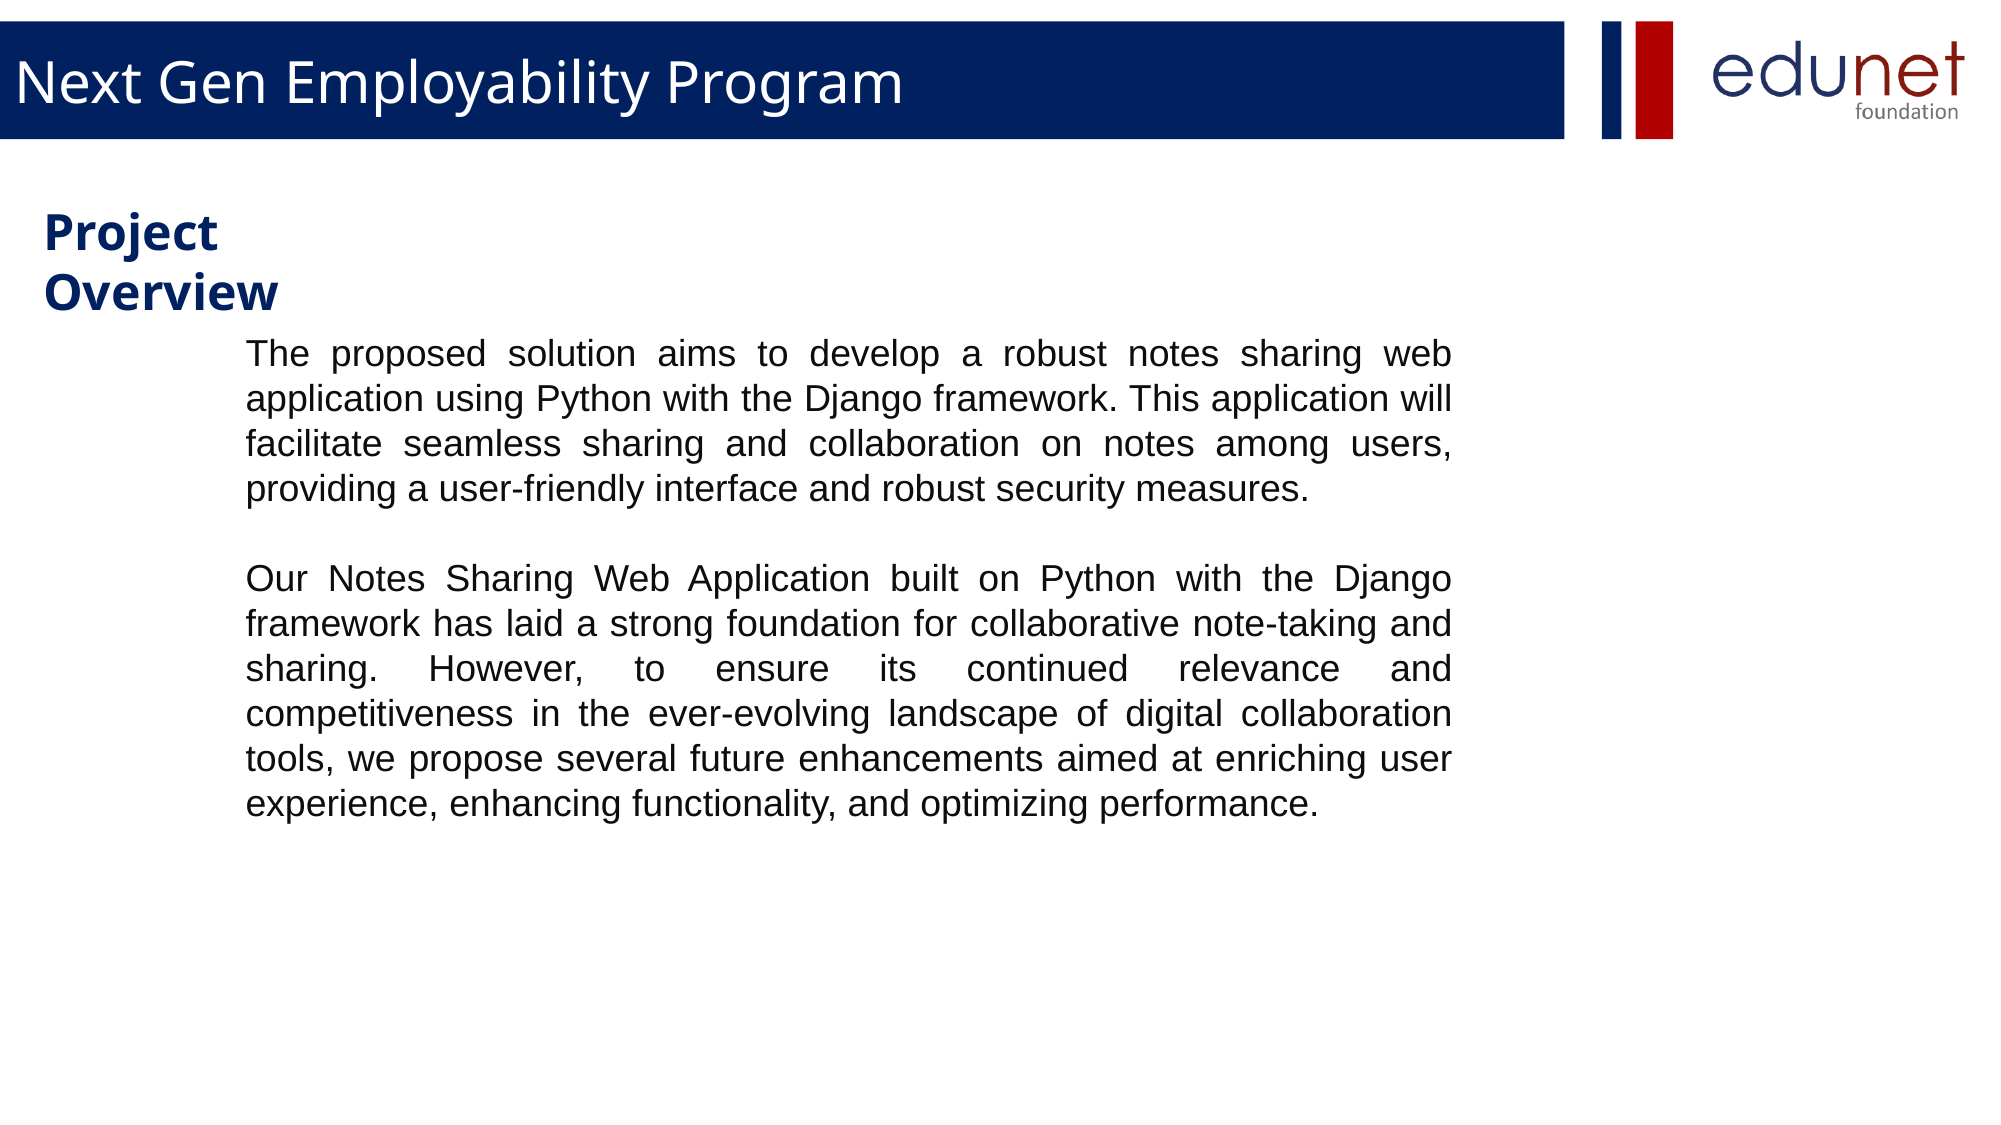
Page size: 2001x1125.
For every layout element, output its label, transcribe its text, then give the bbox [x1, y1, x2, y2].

picture [1706, 36, 1967, 124]
text_box [1600, 20, 1623, 141]
text_box [1634, 20, 1675, 141]
text_box Project Overview [28, 192, 483, 328]
text_box Next Gen Employability Program [0, 20, 1566, 141]
text_box The proposed solution aims to develop a robust notes sharing web application using Python with the Django framework. This application will facilitate seamless sharing and collaboration on notes among users, providing a user-friendly interface and robust security measures. Our Notes Sharing Web Application built on Python with the Django framework has laid a strong foundation for collaborative note-taking and sharing. However, to ensure its continued relevance and competitiveness in the ever-evolving landscape of digital collaboration tools, we propose several future enhancements aimed at enriching user experience, enhancing functionality, and optimizing performance. [230, 322, 1468, 922]
